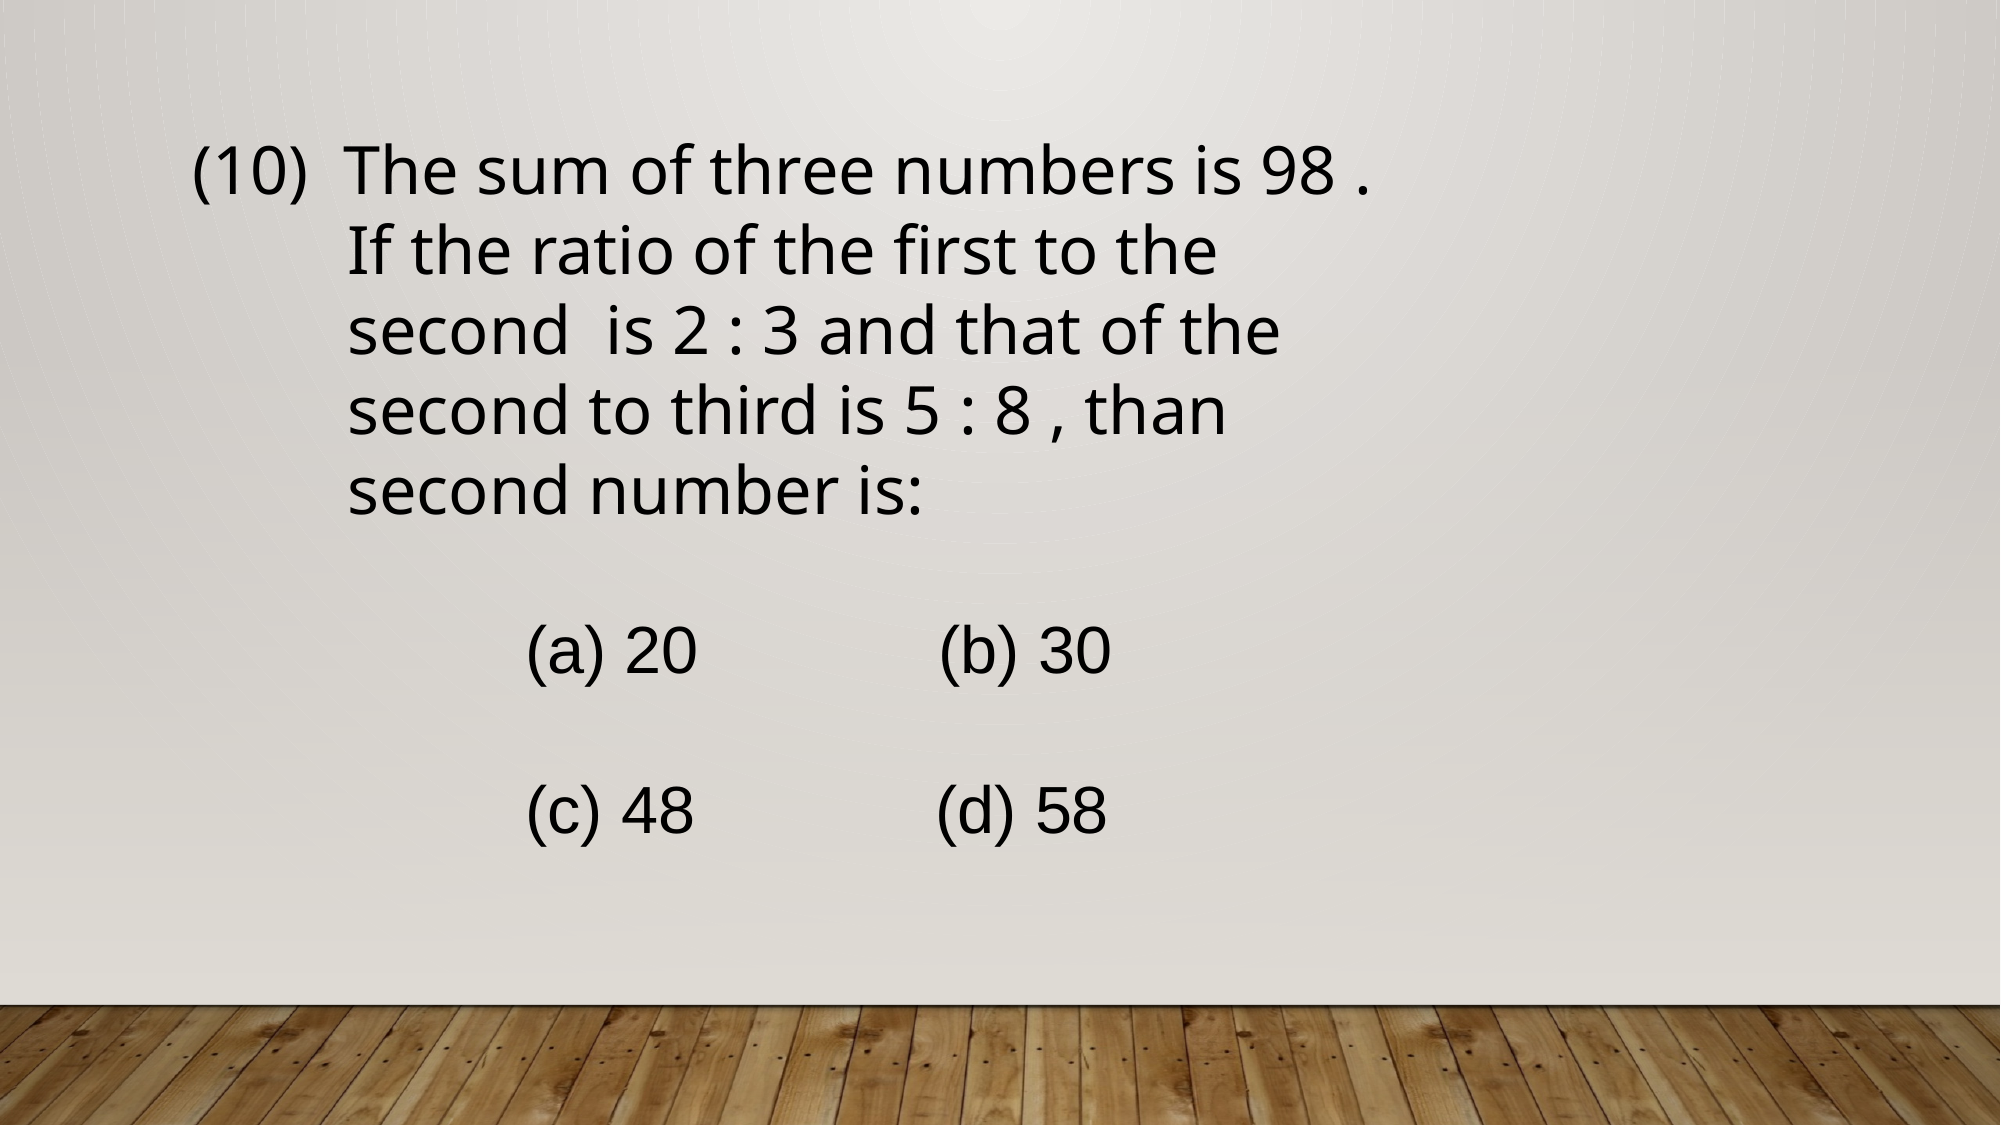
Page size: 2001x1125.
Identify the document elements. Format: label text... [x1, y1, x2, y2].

text_box The sum of three numbers is 98 . If the ratio of the first to the second is 2 : 3 and that of the second to third is 5 : 8 , than second number is: (a) 20 (b) 30 (c) 48 (d) 58 [177, 120, 1694, 855]
picture [0, 1005, 2000, 1125]
